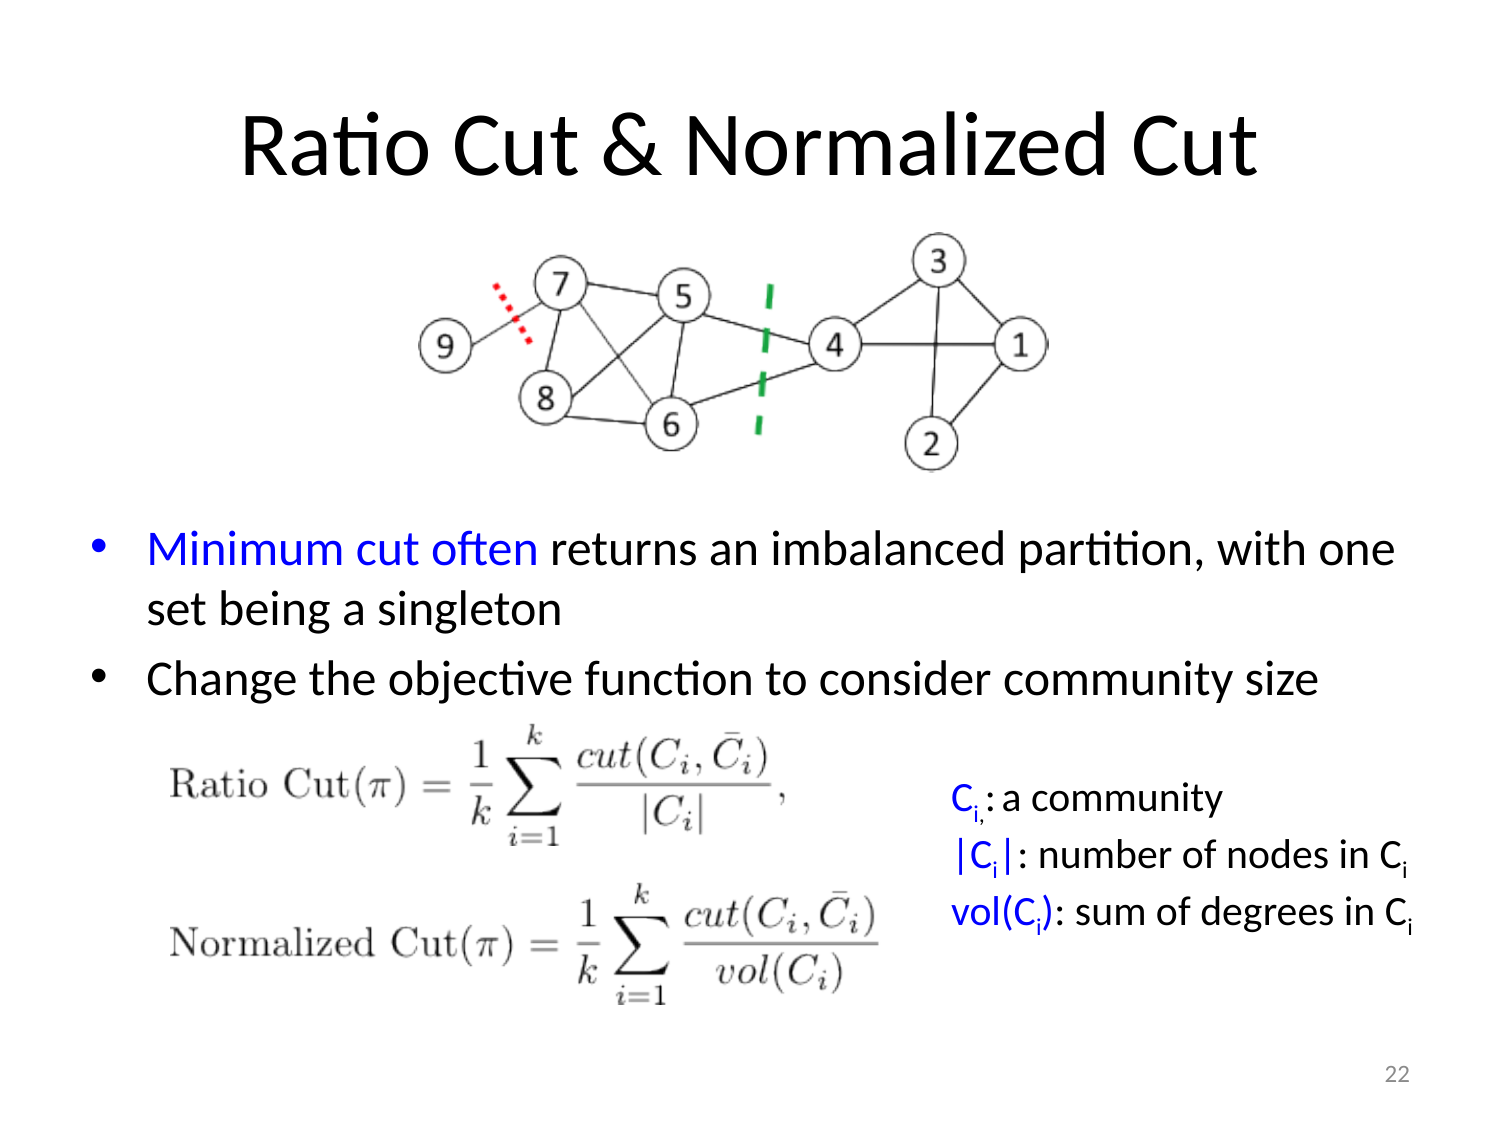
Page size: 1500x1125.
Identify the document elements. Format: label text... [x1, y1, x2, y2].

title Ratio Cut & Normalized Cut [75, 45, 1425, 233]
picture [169, 881, 881, 1006]
picture [418, 232, 1049, 473]
list Minimum cut often returns an imbalanced partition, with one set being a singleton Change the objective function to consider community size [75, 508, 1425, 1005]
text_box Ci,: a community |Ci|: number of nodes in Ci vol(Ci): sum of degrees in Ci [936, 762, 1428, 948]
slide_number 22 [1074, 1042, 1425, 1103]
picture [169, 722, 787, 846]
